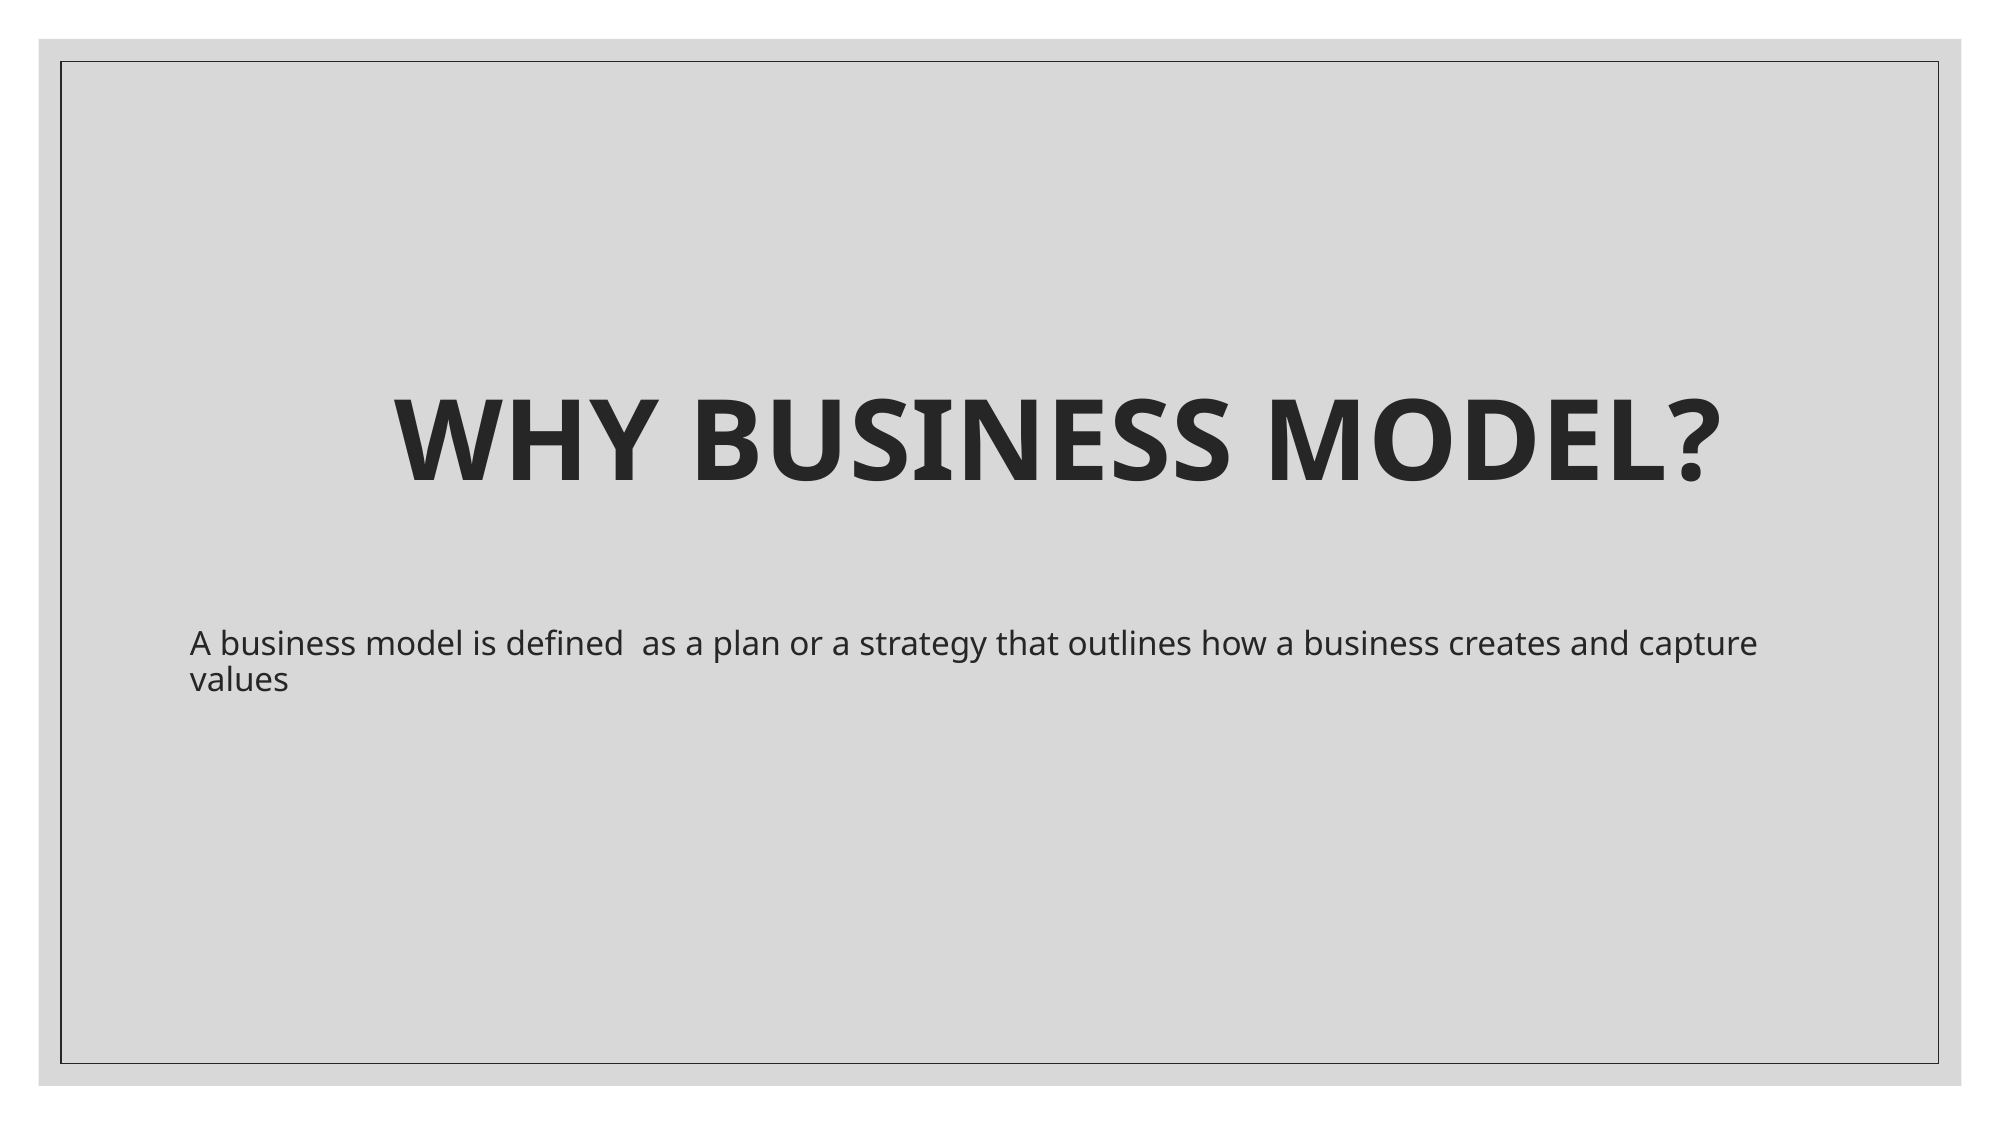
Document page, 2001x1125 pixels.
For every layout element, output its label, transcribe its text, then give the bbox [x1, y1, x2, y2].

title WHY BUSINESS MODEL? A business model is defined as a plan or a strategy that outlines how a business creates and capture values [174, 105, 1825, 977]
